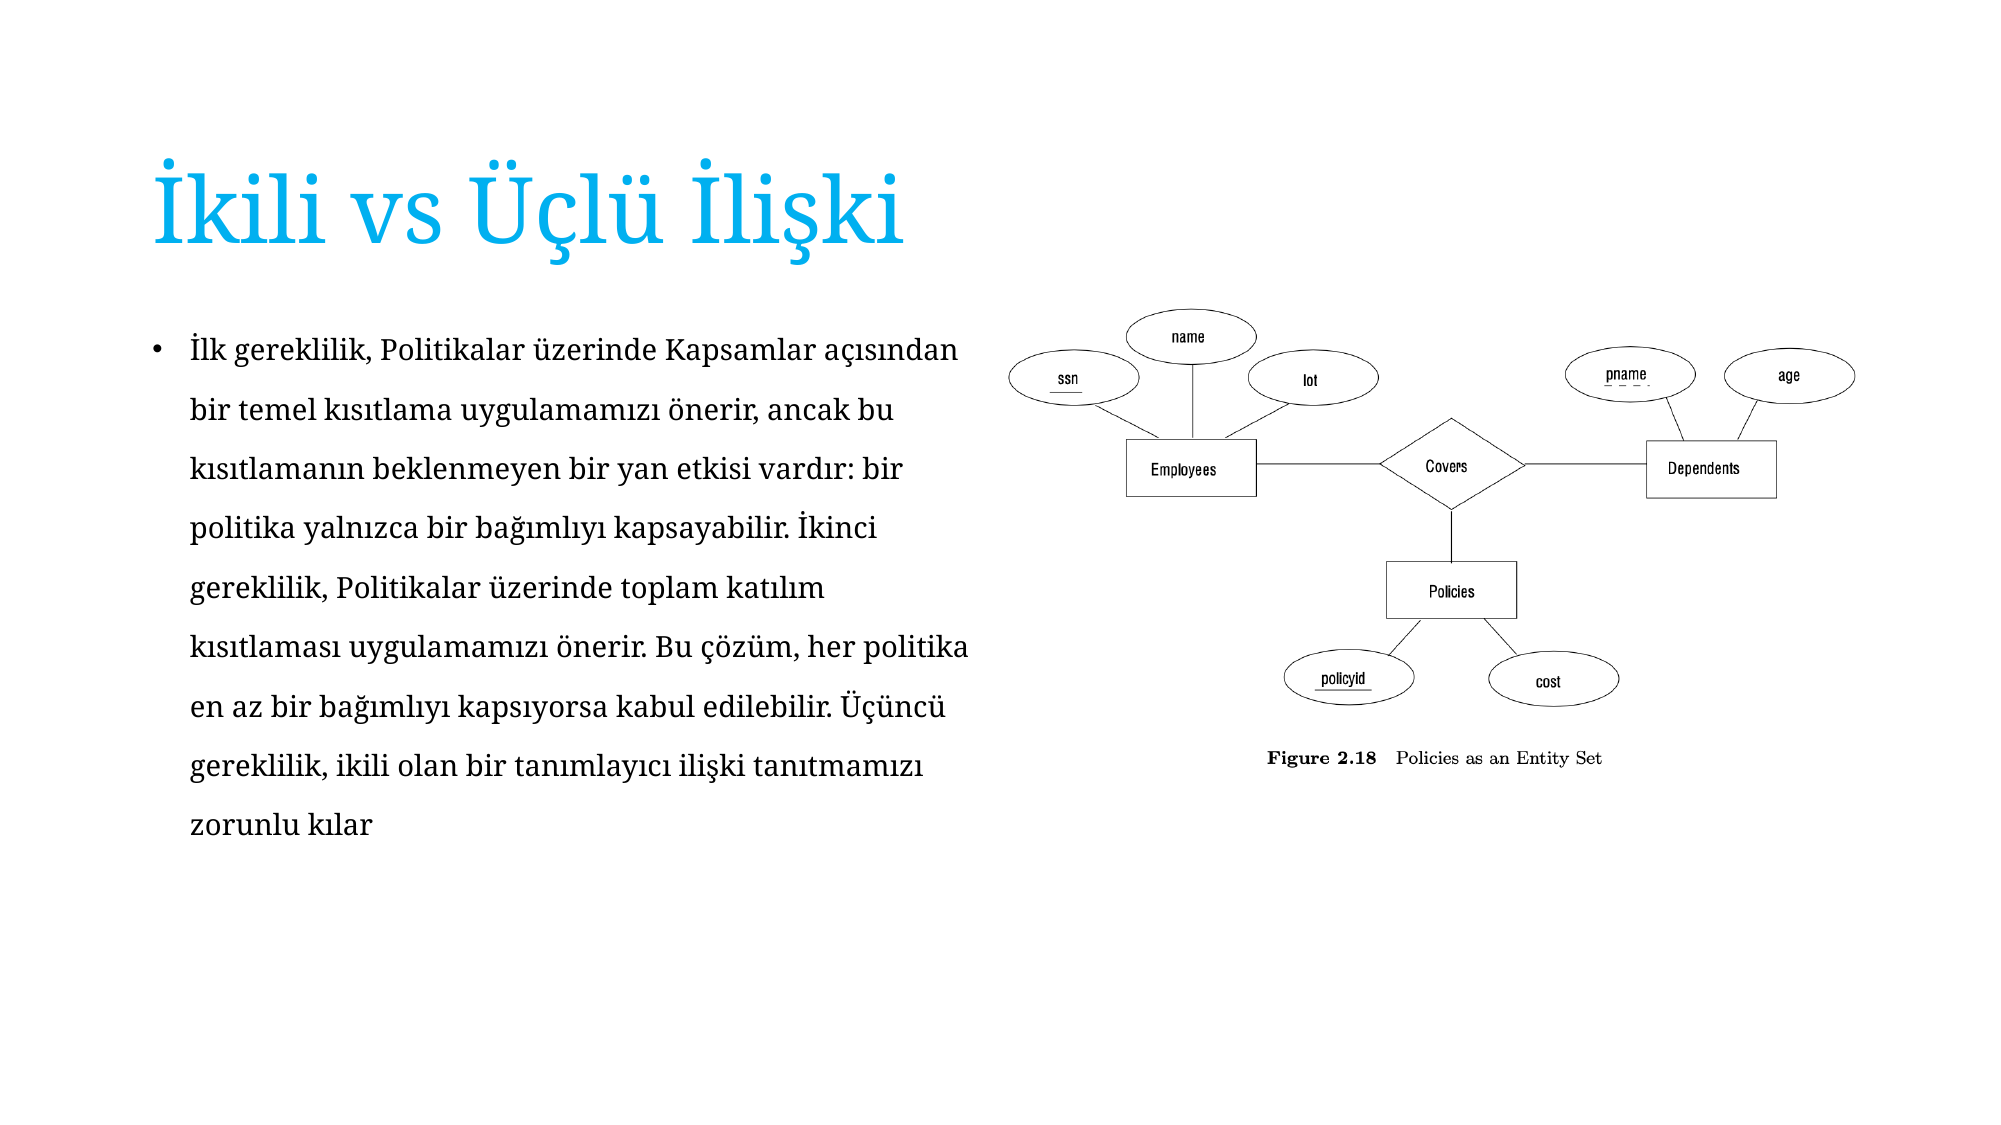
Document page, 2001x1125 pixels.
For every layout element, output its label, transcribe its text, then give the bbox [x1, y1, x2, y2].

picture [998, 298, 1864, 778]
title İkili vs Üçlü İlişki [137, 59, 1863, 278]
list İlk gereklilik, Politikalar üzerinde Kapsamlar açısından bir temel kısıtlama uygulamamızı önerir, ancak bu kısıtlamanın beklenmeyen bir yan etkisi vardır: bir politika yalnızca bir bağımlıyı kapsayabilir. İkinci gereklilik, Politikalar üzerinde toplam katılım kısıtlaması uygulamamızı önerir. Bu çözüm, her politika en az bir bağımlıyı kapsıyorsa kabul edilebilir. Üçüncü gereklilik, ikili olan bir tanımlayıcı ilişki tanıtmamızı zorunlu kılar [137, 299, 1000, 1014]
